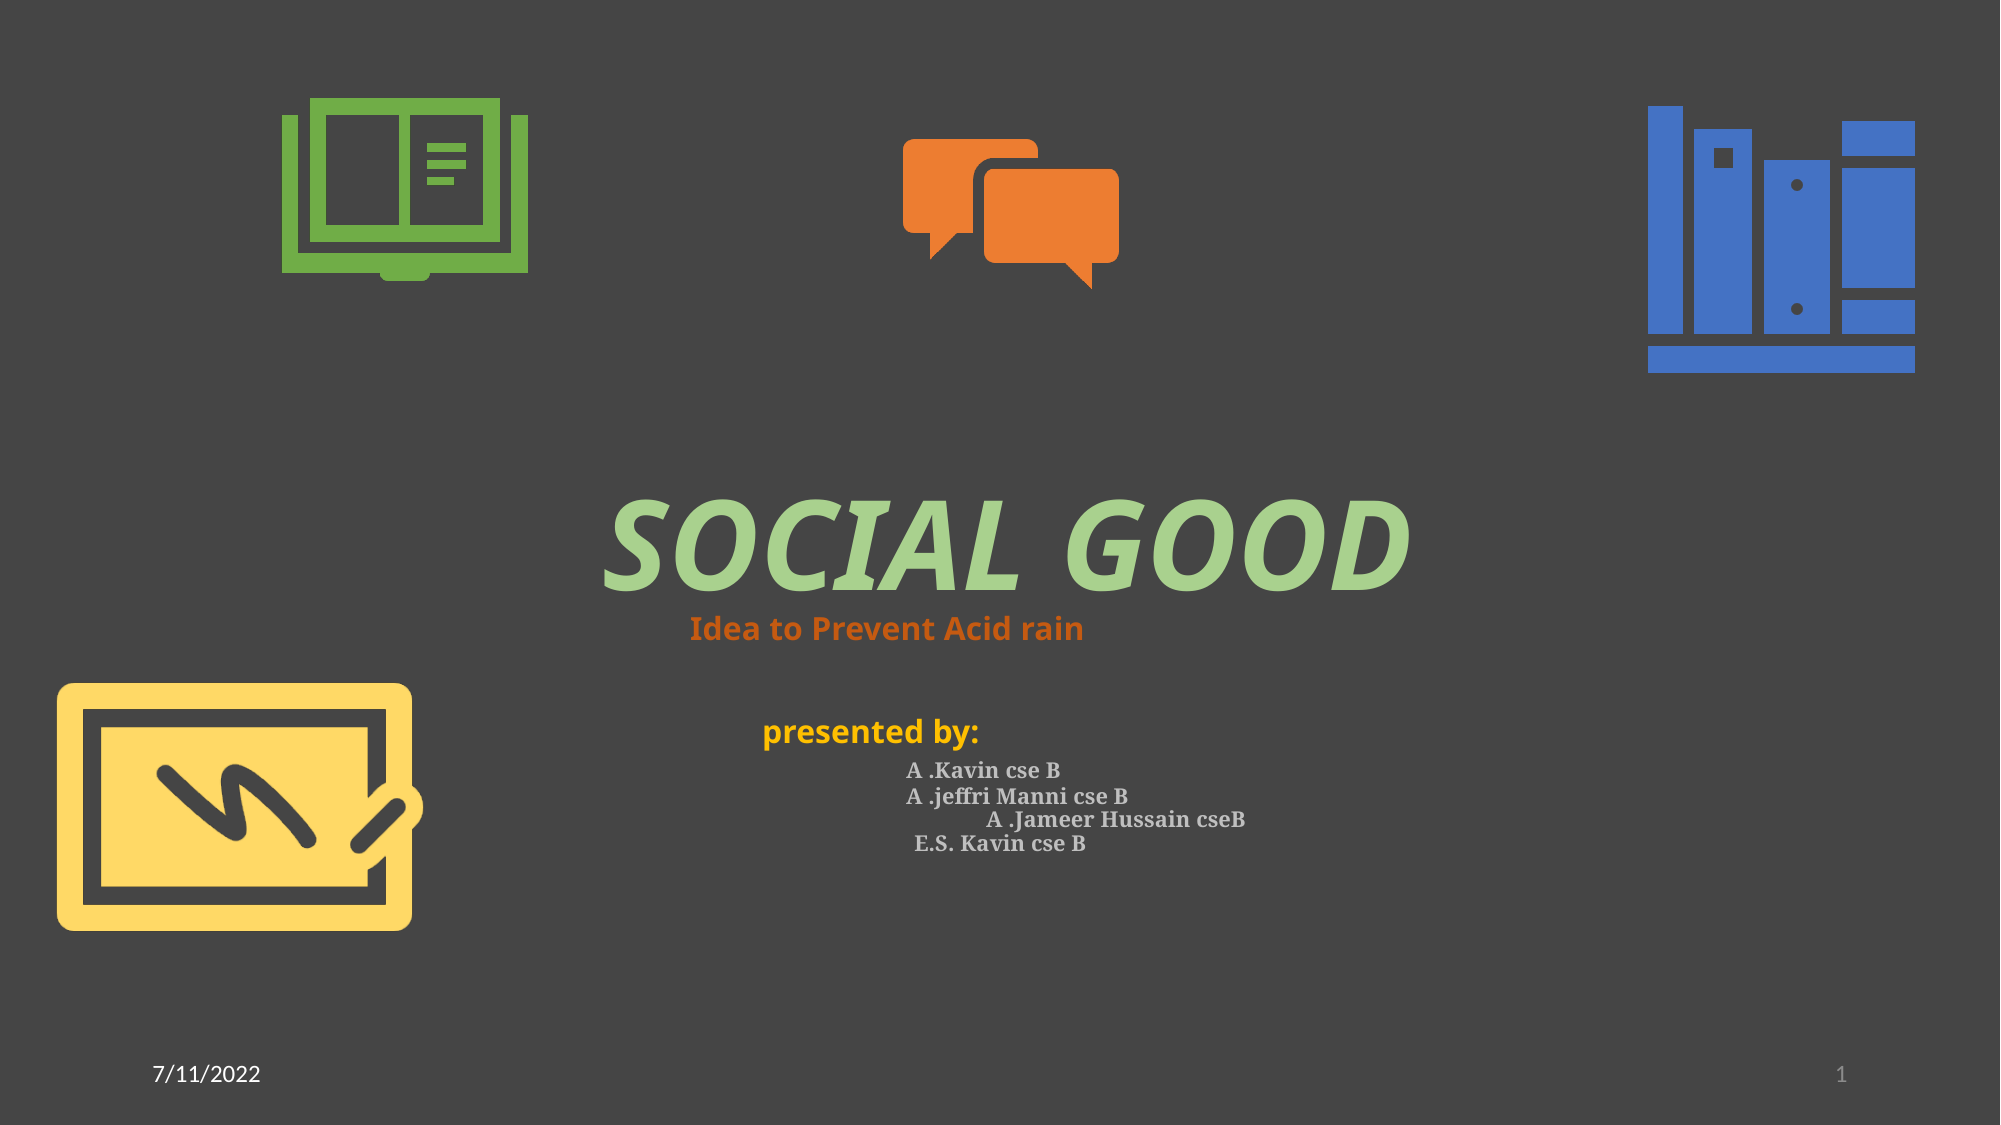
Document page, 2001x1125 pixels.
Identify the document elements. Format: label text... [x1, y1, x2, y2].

picture [1595, 53, 1967, 425]
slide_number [137, 1042, 588, 1103]
picture [21, 594, 448, 1020]
picture [270, 53, 539, 323]
subtitle SOCIAL GOOD [587, 507, 1536, 625]
title Idea to Prevent Acid rain presented by: A .Kavin cse B A .jeffri Manni cse B A .Jameer Hussain cseB E.S. Kavin cse B [675, 605, 1880, 867]
picture [881, 85, 1140, 343]
slide_number 1 [1412, 1042, 1863, 1103]
